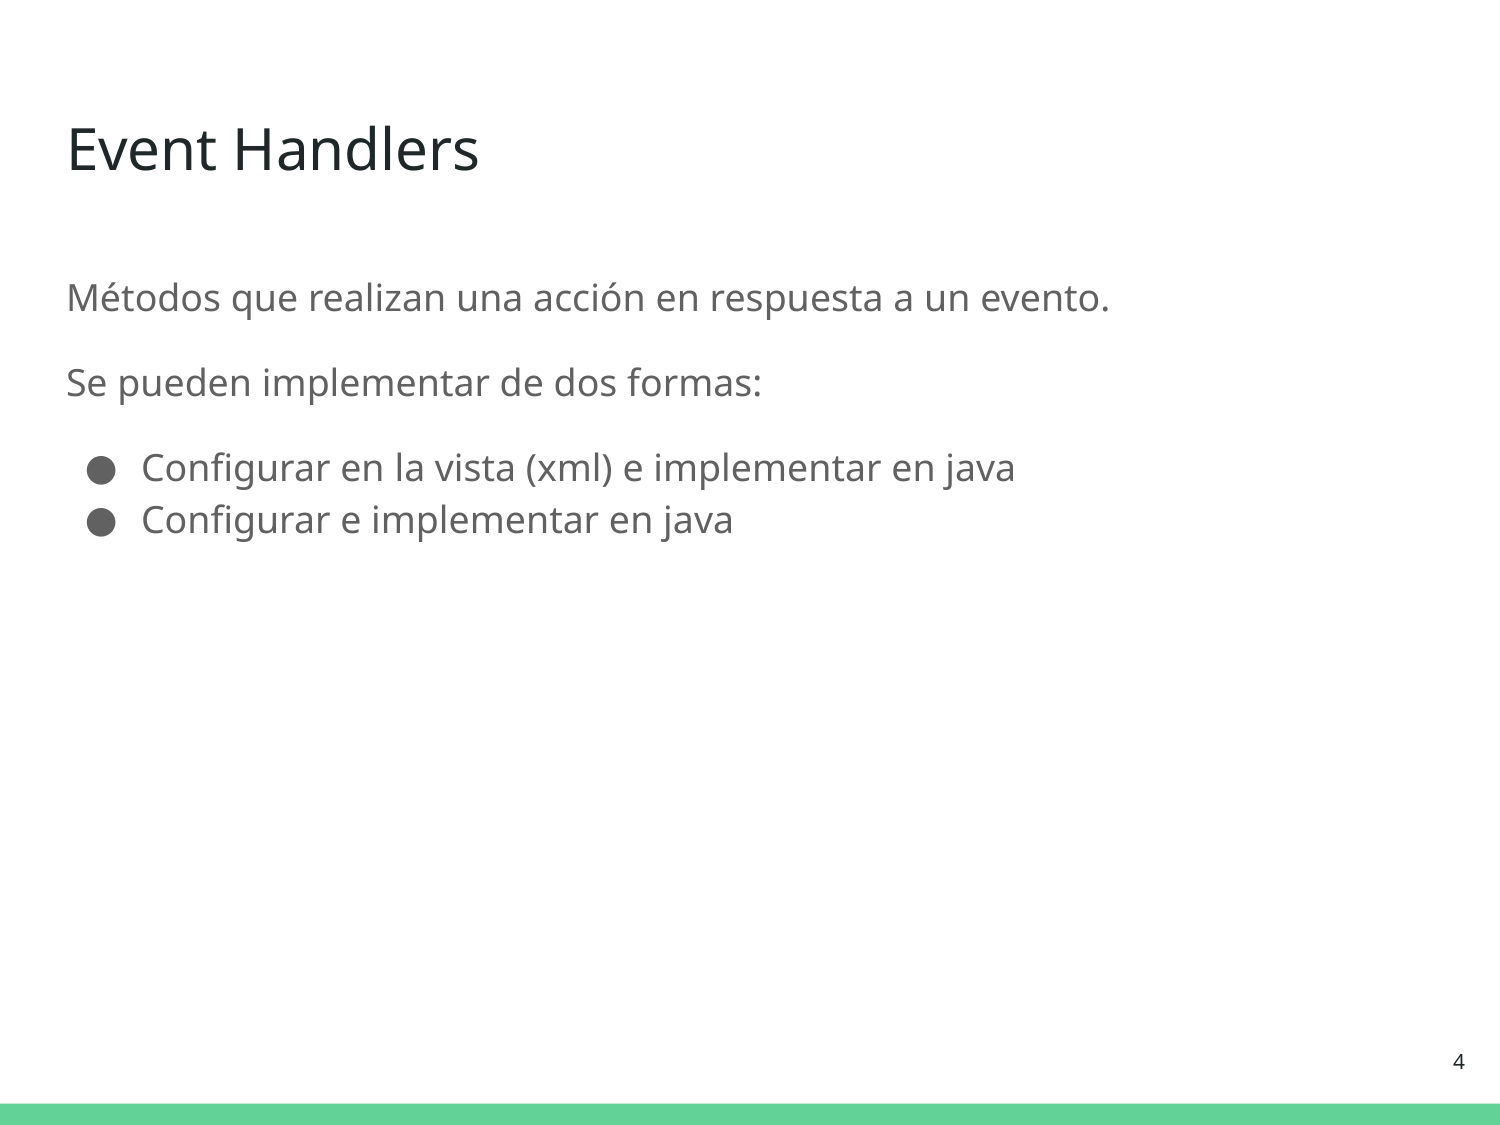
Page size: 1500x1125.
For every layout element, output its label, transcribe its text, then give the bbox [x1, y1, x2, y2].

list Métodos que realizan una acción en respuesta a un evento. Se pueden implementar de dos formas: Configurar en la vista (xml) e implementar en java Configurar e implementar en java [51, 252, 1449, 1000]
title Event Handlers [51, 97, 1449, 223]
slide_number ‹#› [1389, 1019, 1480, 1106]
